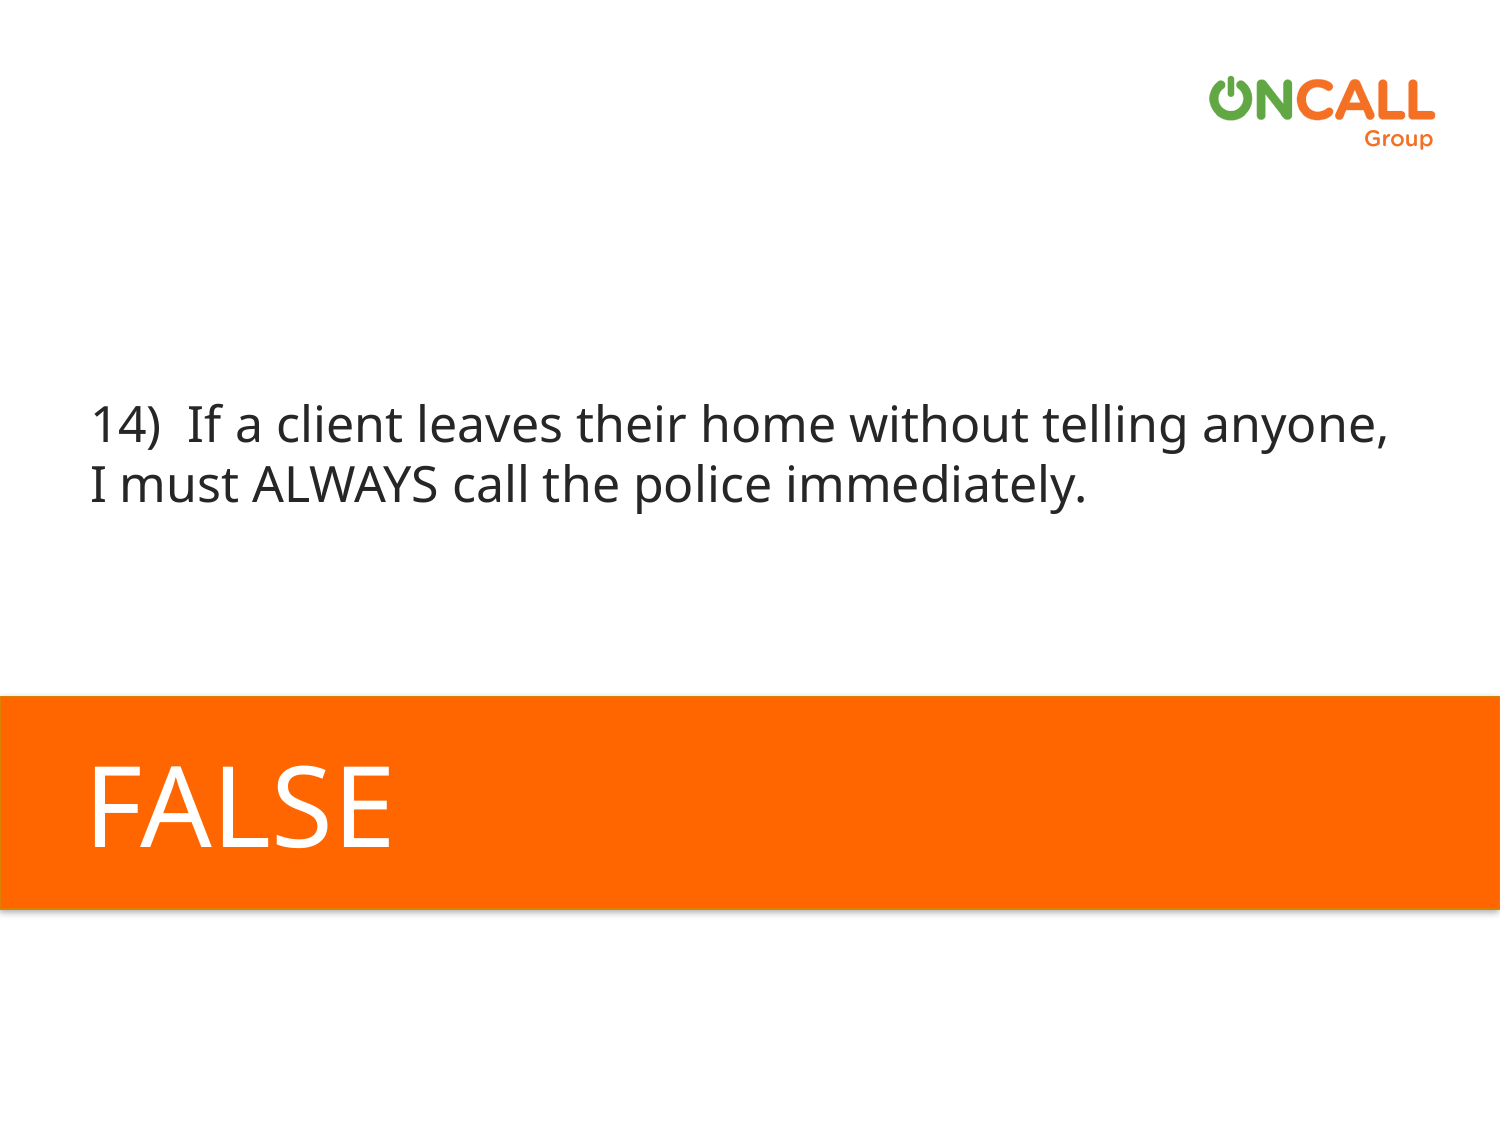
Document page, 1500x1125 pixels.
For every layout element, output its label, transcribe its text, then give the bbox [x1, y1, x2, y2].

list 14) If a client leaves their home without telling anyone, I must ALWAYS call the police immediately. [75, 385, 1436, 646]
text_box FALSE [69, 727, 1430, 905]
picture [1198, 67, 1449, 161]
text_box [0, 696, 1500, 910]
